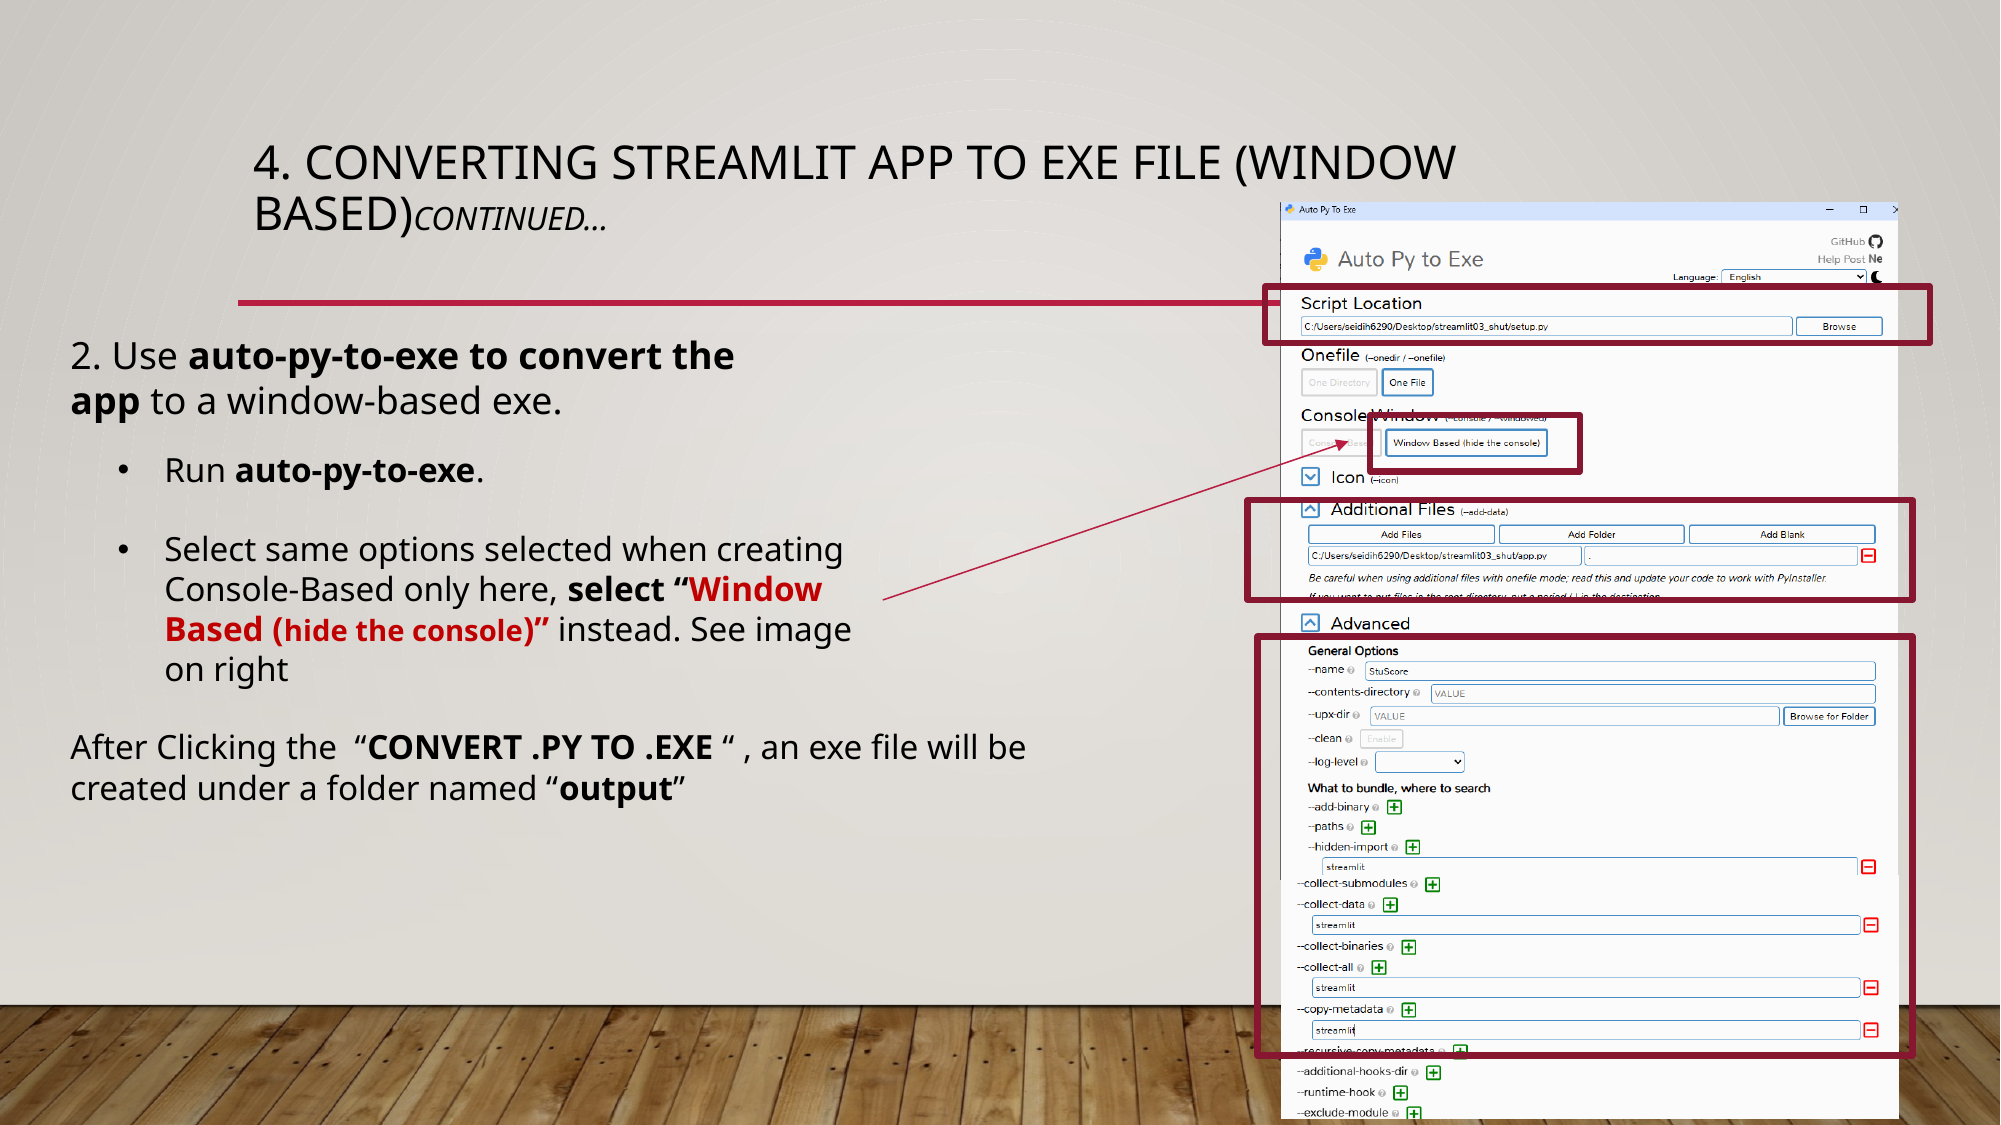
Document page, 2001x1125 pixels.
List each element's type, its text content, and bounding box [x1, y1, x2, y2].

text_box 2. Use auto-py-to-exe to convert the app to a window-based exe. [55, 325, 776, 430]
text_box [1264, 285, 1279, 344]
text_box [1899, 285, 1931, 344]
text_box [1279, 202, 1899, 1120]
text_box [1256, 635, 1279, 1057]
text_box [1899, 499, 1914, 601]
picture [0, 1005, 2000, 1125]
text_box After Clicking the “CONVERT .PY TO .EXE “ , an exe file will be created under a folder named “output” [55, 719, 1056, 814]
text_box Run auto-py-to-exe. Select same options selected when creating Console-Based only here, select “Window Based (hide the console)” instead. See image on right [102, 441, 912, 696]
text_box [1899, 635, 1914, 1057]
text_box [882, 441, 1349, 601]
title 4. Converting Streamlit App to EXE file (Window Based)continued… [238, 131, 1814, 305]
